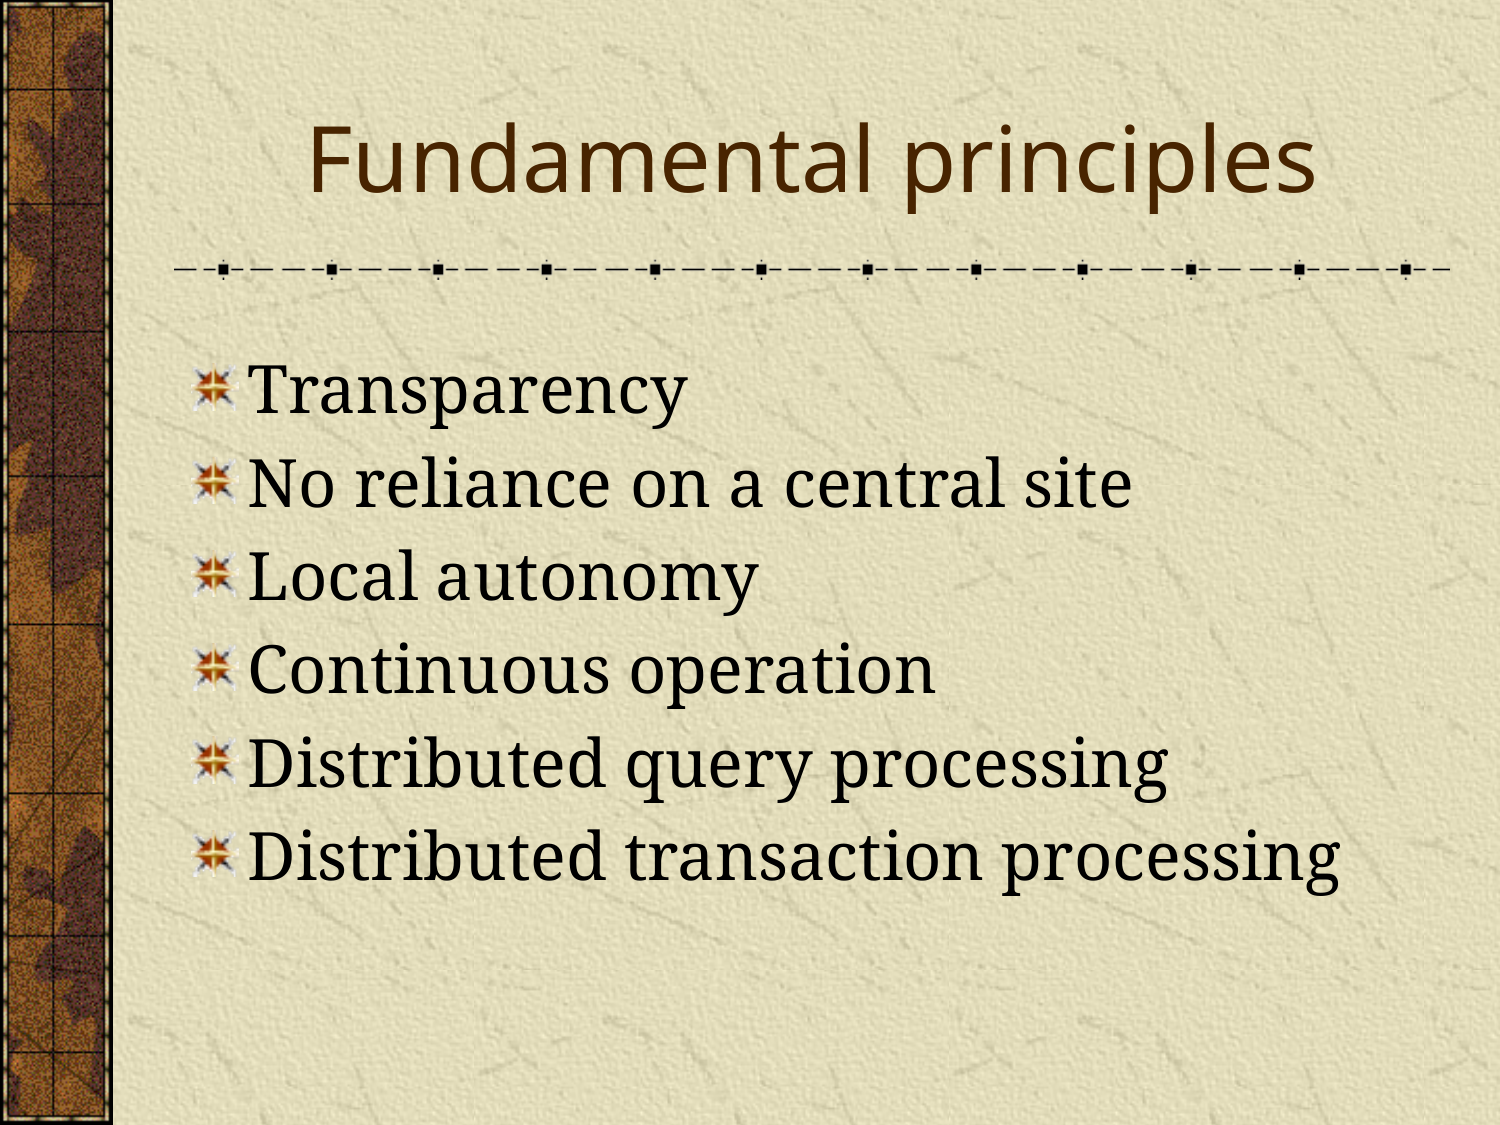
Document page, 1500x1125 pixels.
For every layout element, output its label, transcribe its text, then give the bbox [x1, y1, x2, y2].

list Transparency No reliance on a central site Local autonomy Continuous operation Distributed query processing Distributed transaction processing [176, 339, 1452, 1015]
title Fundamental principles [174, 62, 1451, 251]
picture [0, 0, 1500, 1125]
